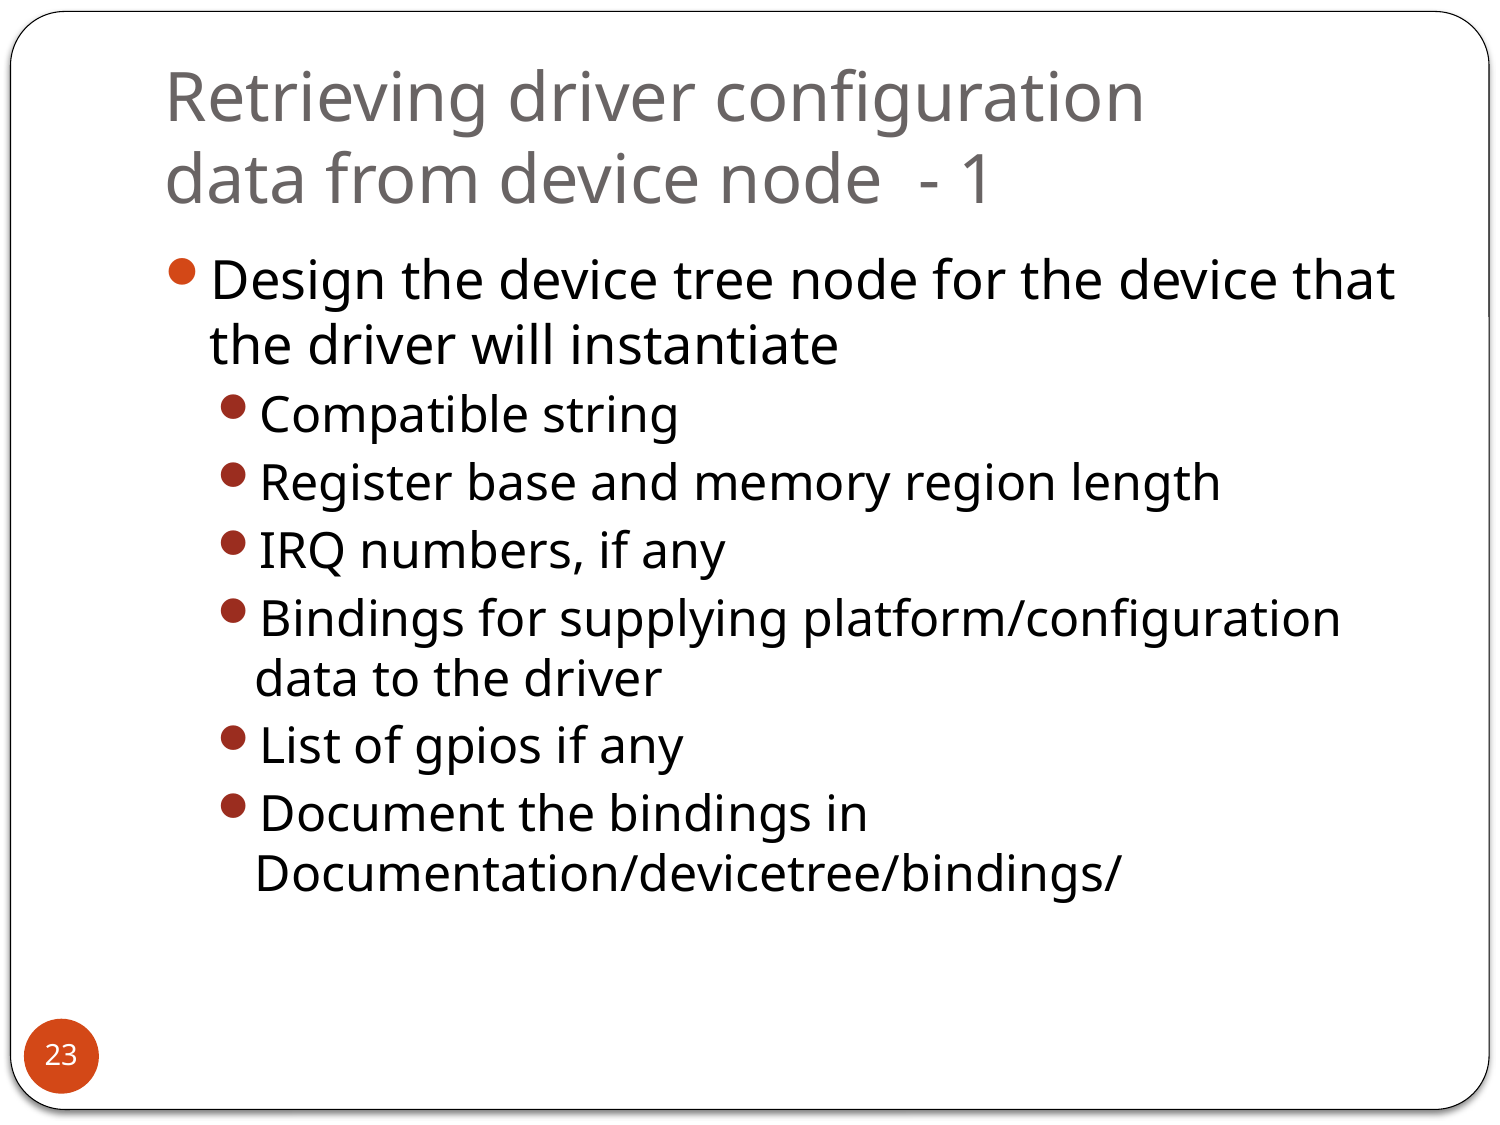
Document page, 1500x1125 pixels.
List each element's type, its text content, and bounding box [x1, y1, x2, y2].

list Design the device tree node for the device that the driver will instantiate Compatible string Register base and memory region length IRQ numbers, if any Bindings for supplying platform/configuration data to the driver List of gpios if any Document the bindings in Documentation/devicetree/bindings/ [150, 237, 1425, 988]
slide_number 23 [23, 1018, 99, 1094]
title Retrieving driver configuration data from device node - 1 [150, 45, 1425, 233]
